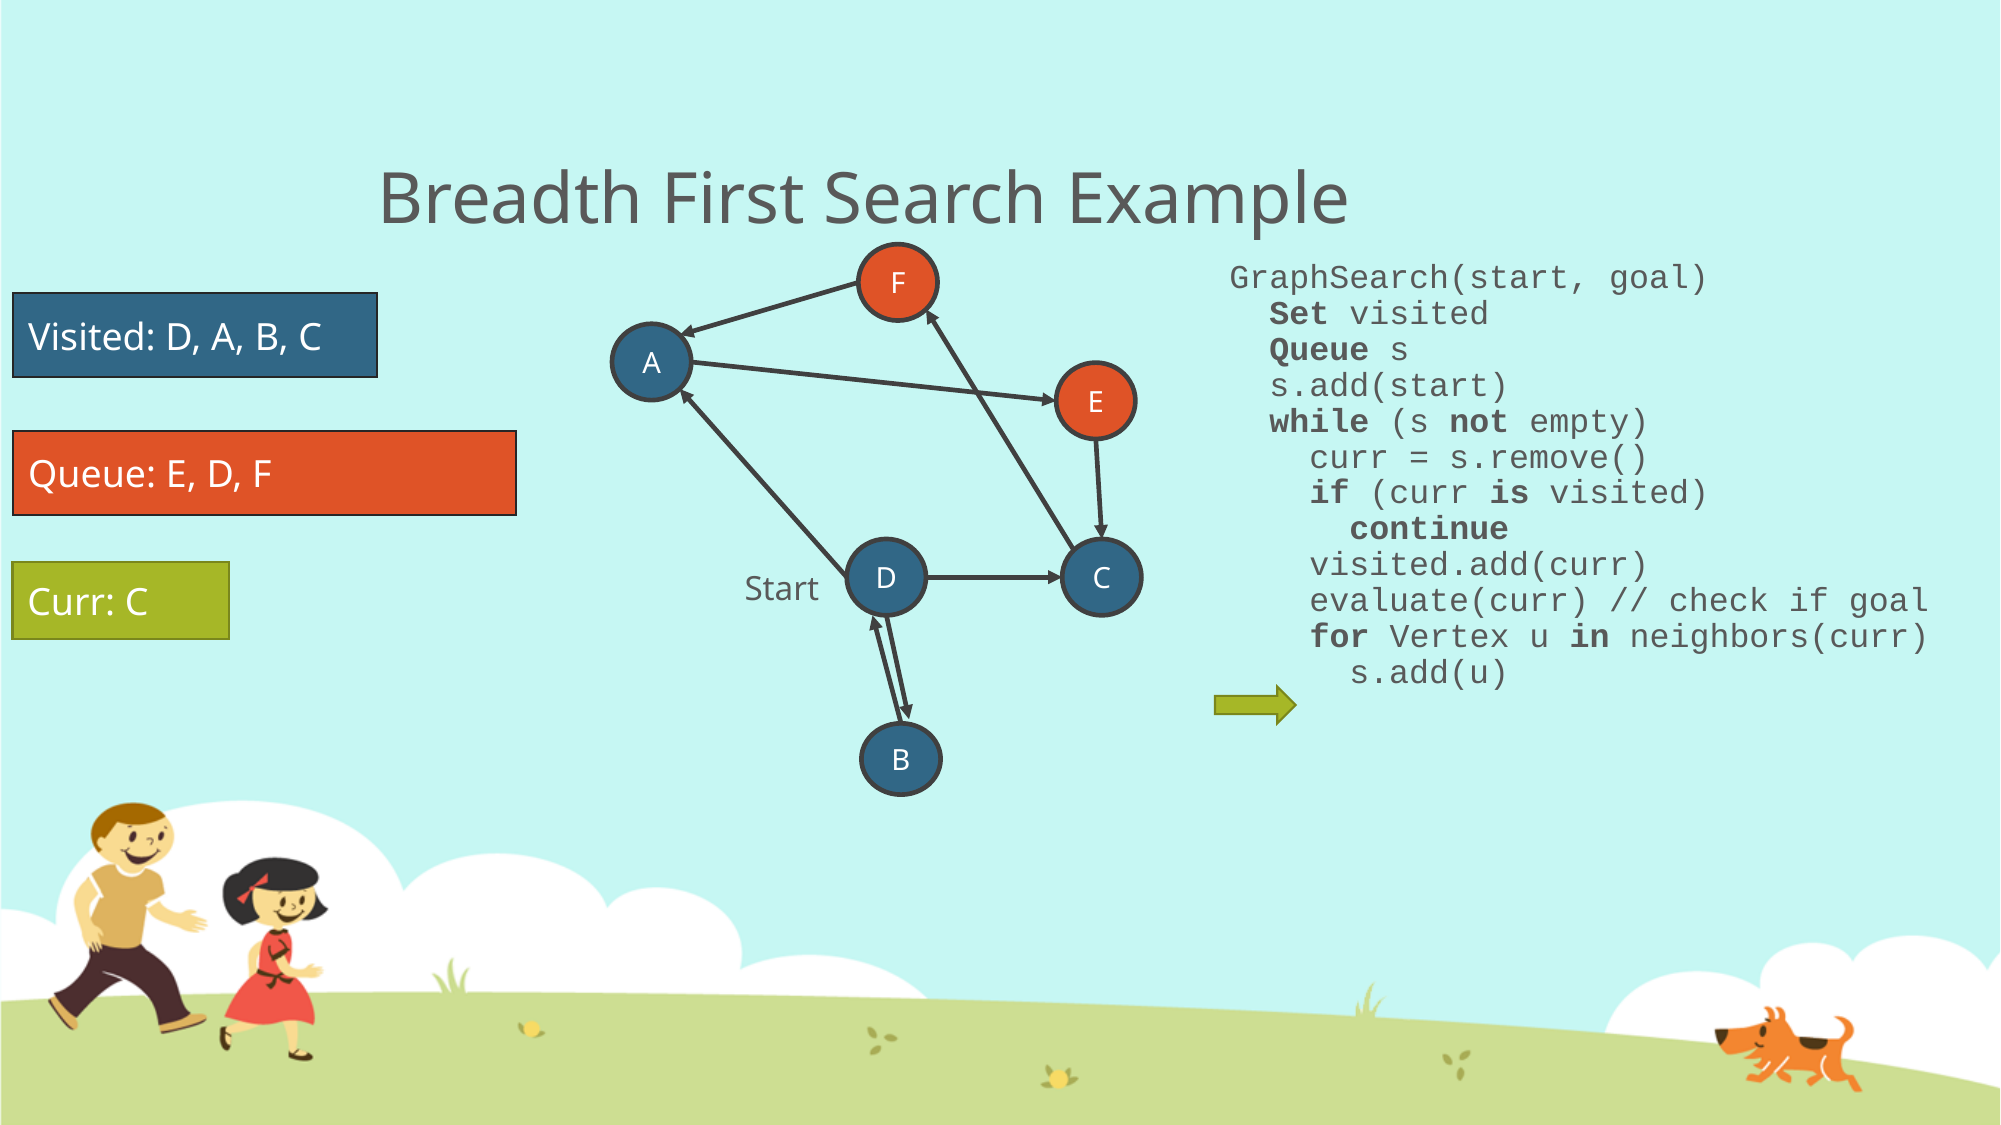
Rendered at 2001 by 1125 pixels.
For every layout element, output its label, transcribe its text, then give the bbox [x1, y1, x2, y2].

text_box Visited: D, A, B, C [12, 292, 378, 378]
text_box [1213, 684, 1298, 726]
text_box Curr: C [11, 561, 230, 640]
title Breadth First Search Example [362, 50, 1900, 247]
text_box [872, 615, 901, 724]
picture [0, 0, 2001, 1125]
text_box C [1061, 537, 1143, 617]
text_box Queue: E, D, F [12, 430, 517, 516]
text_box Start [729, 559, 849, 615]
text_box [926, 309, 1074, 551]
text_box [901, 615, 910, 720]
text_box A [610, 322, 693, 402]
text_box E [1074, 361, 1137, 440]
text_box B [860, 722, 942, 796]
text_box F [857, 243, 939, 322]
text_box D [849, 537, 927, 615]
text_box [691, 361, 926, 401]
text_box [1095, 438, 1102, 539]
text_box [679, 388, 847, 578]
list GraphSearch(start, goal) Set visited Queue s s.add(start) while (s not empty) curr = s.remove() if (curr is visited) continue visited.add(curr) evaluate(curr) // check if goal for Vertex u in neighbors(curr) s.add(u) [1206, 252, 2000, 928]
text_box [679, 282, 859, 335]
